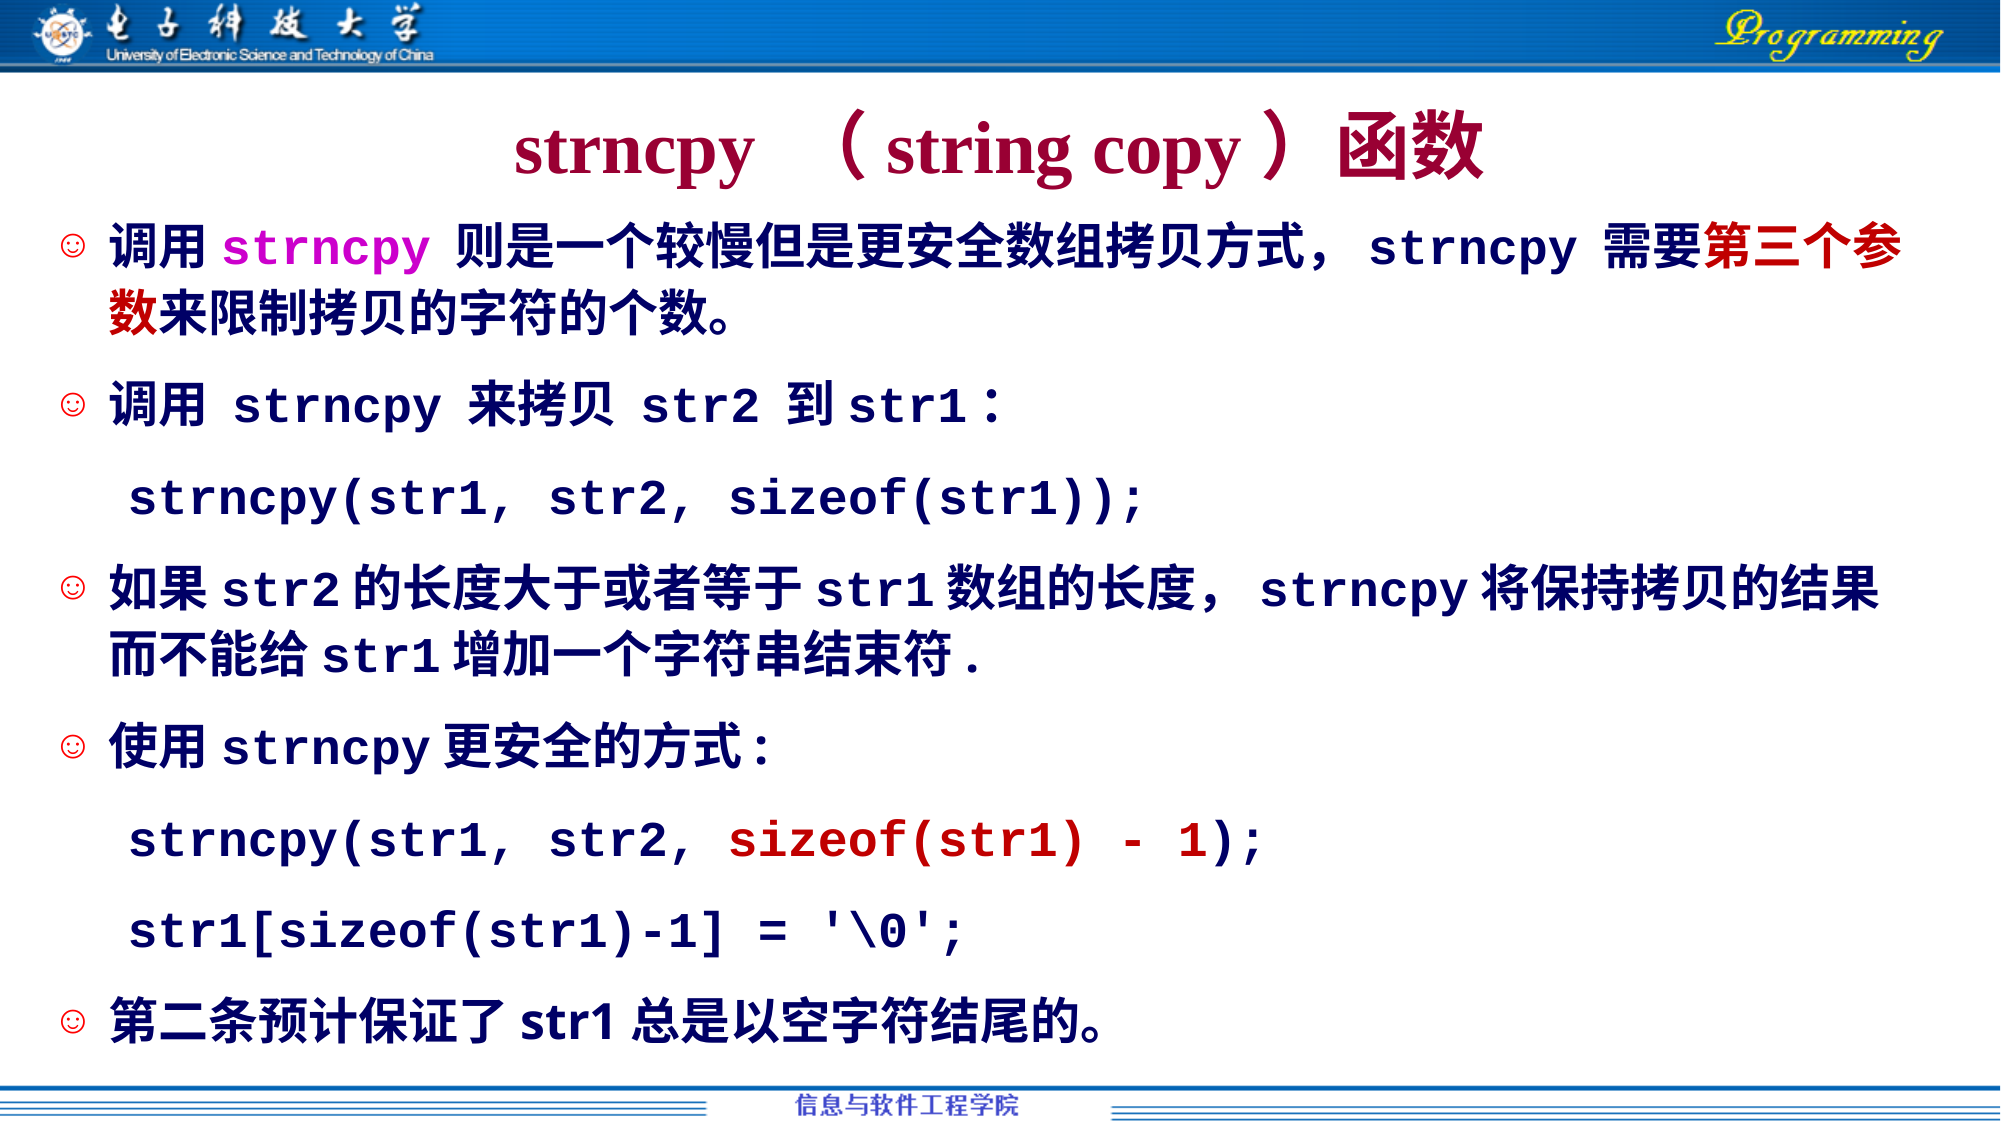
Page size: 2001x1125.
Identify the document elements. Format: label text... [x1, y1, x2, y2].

picture [0, 0, 2001, 1125]
title strncpy （string copy）函数 [150, 87, 1850, 200]
list 调用strncpy 则是一个较慢但是更安全数组拷贝方式，strncpy 需要第三个参数来限制拷贝的字符的个数。 调用 strncpy 来拷贝 str2 到str1： strncpy(str1, str2, sizeof(str1)); 如果str2的长度大于或者等于str1数组的长度，strncpy将保持拷贝的结果而不能给str1增加一个字符串结束符. 使用strncpy更安全的方式: strncpy(str1, str2, sizeof(str1) - 1); str1[sizeof(str1)-1] = '\0'; 第二条预计保证了str1总是以空字符结尾的。 [37, 200, 1938, 1065]
